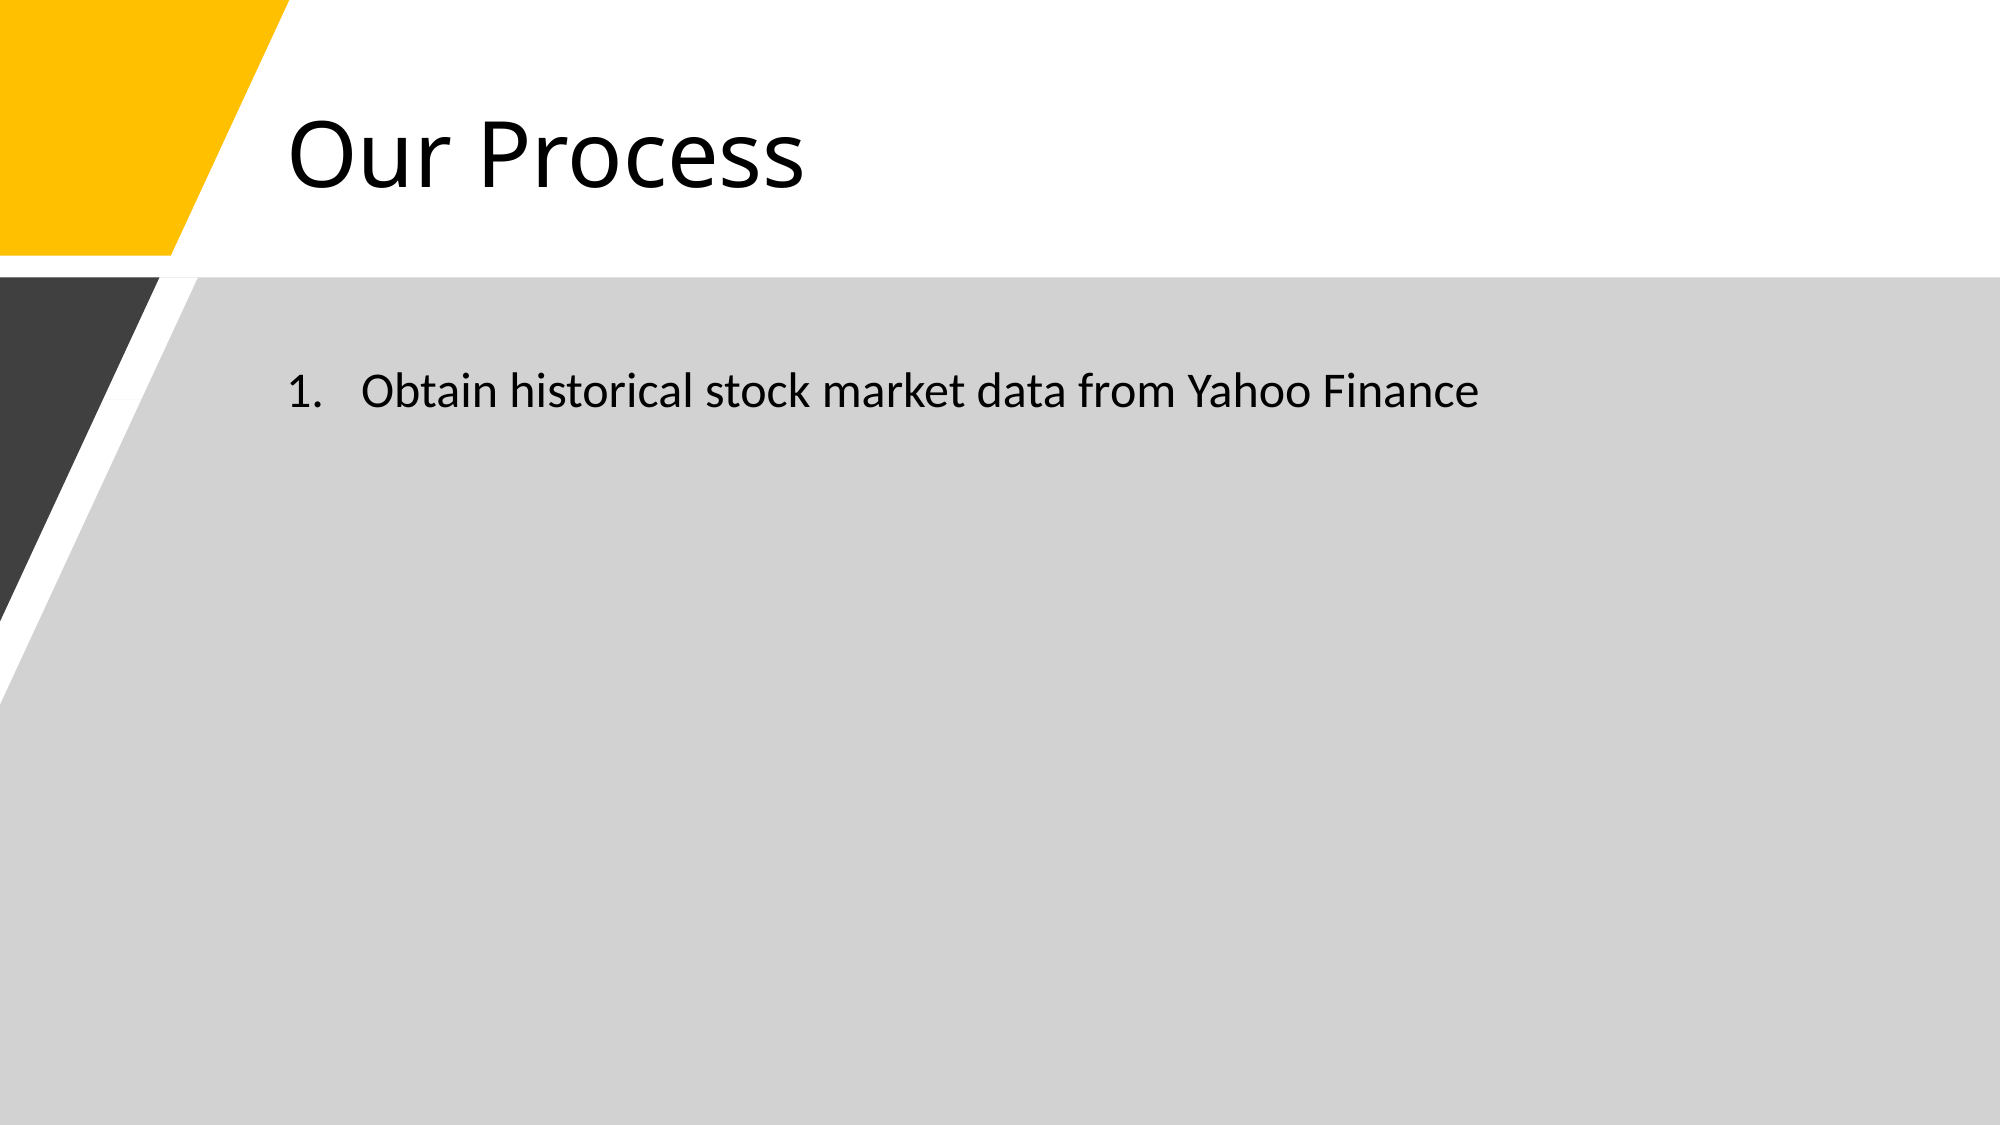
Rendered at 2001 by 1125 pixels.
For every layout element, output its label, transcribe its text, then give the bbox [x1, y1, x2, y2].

text_box [0, 0, 291, 257]
list Obtain historical stock market data from Yahoo Finance [271, 356, 1808, 1020]
text_box [0, 276, 162, 622]
text_box [0, 276, 2000, 1125]
title Our Process [271, 60, 1808, 255]
